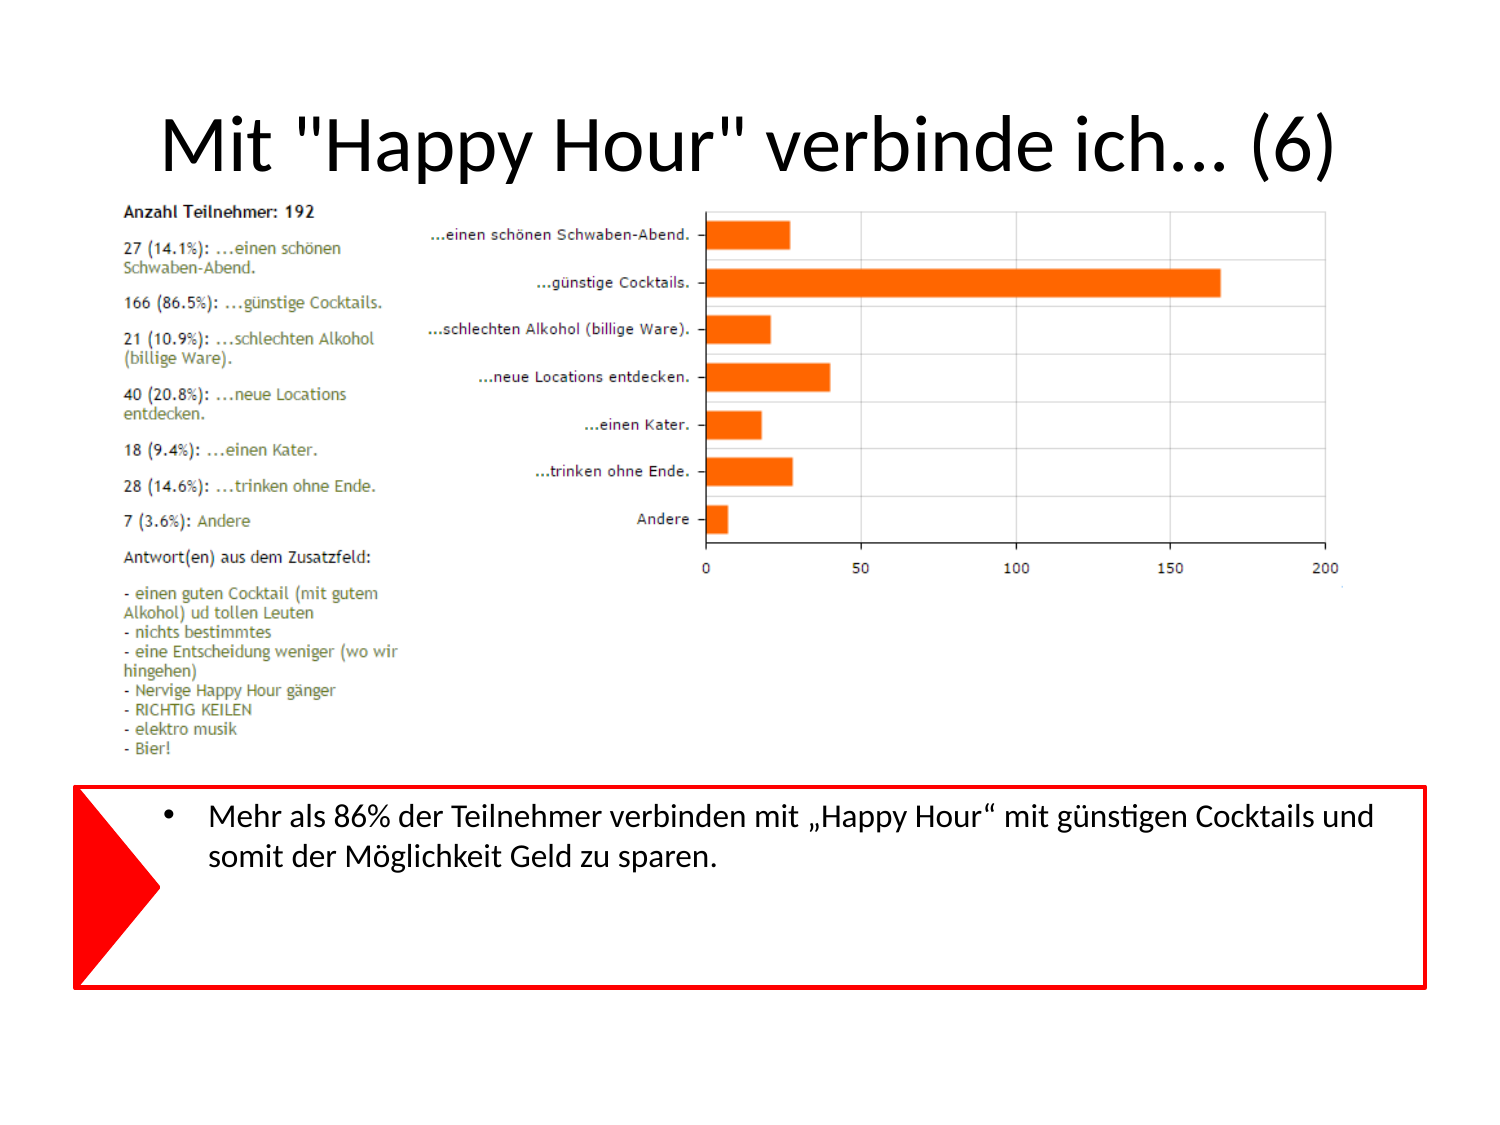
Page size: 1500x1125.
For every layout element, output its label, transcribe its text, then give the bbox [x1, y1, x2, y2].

list Mehr als 86% der Teilnehmer verbinden mit „Happy Hour“ mit günstigen Cocktails und somit der Möglichkeit Geld zu sparen. [79, 786, 1425, 988]
text_box [73, 784, 160, 990]
title Mit "Happy Hour" verbinde ich... (6) [75, 45, 1425, 233]
picture [116, 196, 1343, 767]
